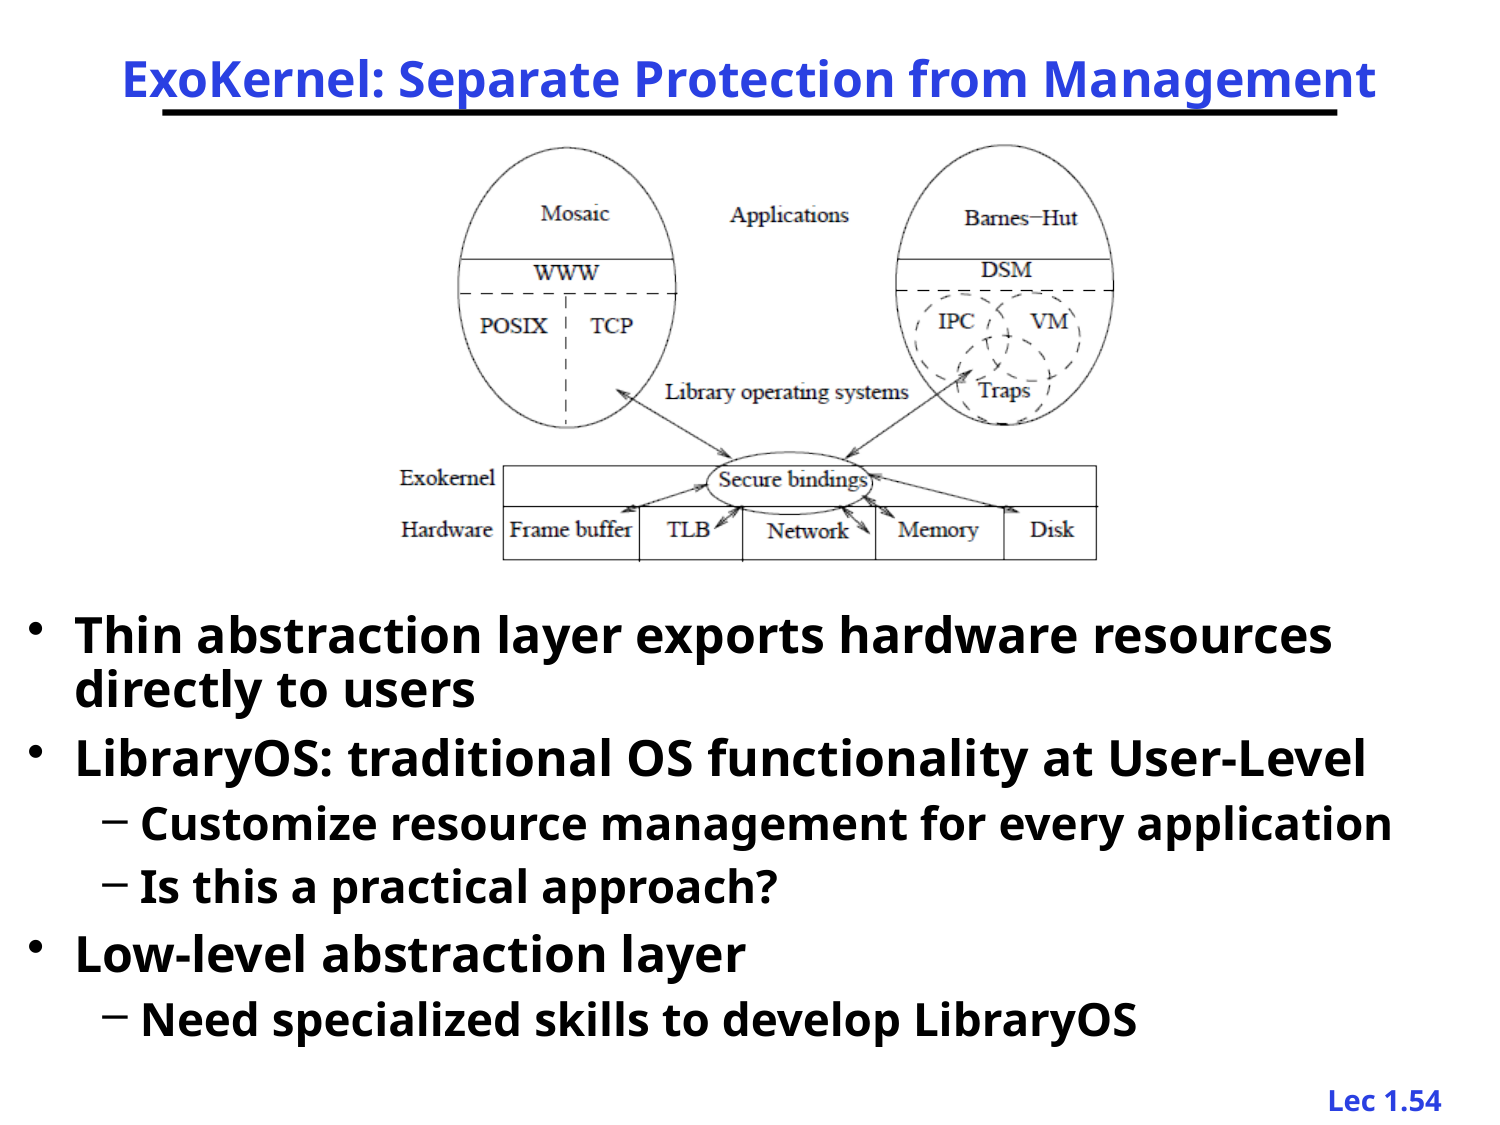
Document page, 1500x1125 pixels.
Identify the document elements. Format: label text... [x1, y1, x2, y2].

picture [351, 99, 1149, 601]
list Thin abstraction layer exports hardware resources directly to users LibraryOS: traditional OS functionality at User-Level Customize resource management for every application Is this a practical approach? Low-level abstraction layer Need specialized skills to develop LibraryOS [12, 603, 1488, 1088]
title ExoKernel: Separate Protection from Management [37, 37, 1463, 125]
